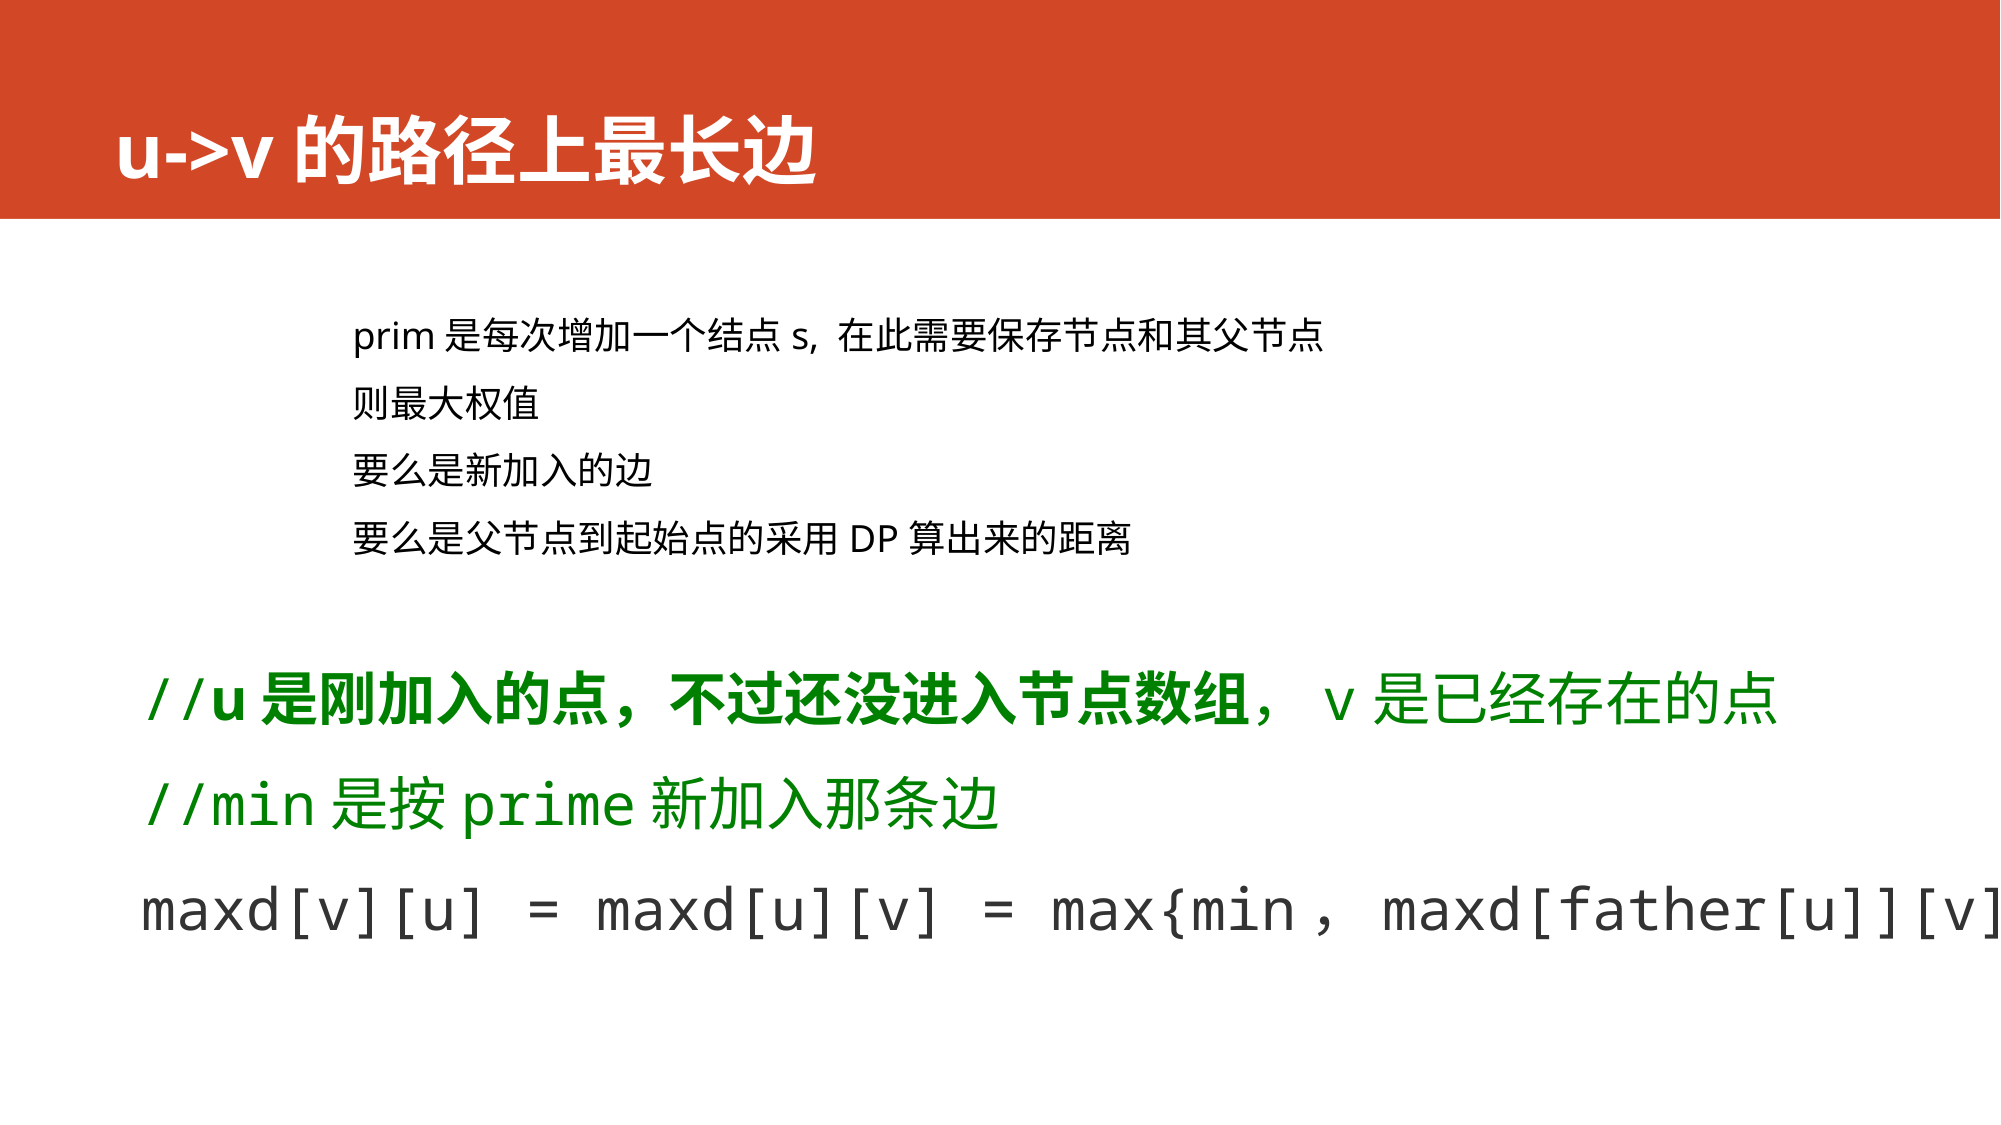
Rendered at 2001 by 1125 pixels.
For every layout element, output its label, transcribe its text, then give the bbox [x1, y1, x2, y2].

text_box prim是每次增加一个结点s, 在此需要保存节点和其父节点 则最大权值 要么是新加入的边 要么是父节点到起始点的采用DP算出来的距离 [337, 282, 1524, 567]
title u->v的路径上最长边 [99, 0, 1863, 202]
text_box //u是刚加入的点，不过还没进入节点数组，v是已经存在的点 //min是按prime新加入那条边 maxd[v][u] = maxd[u][v] = max{min，maxd[father[u]][v]} [126, 619, 2000, 950]
